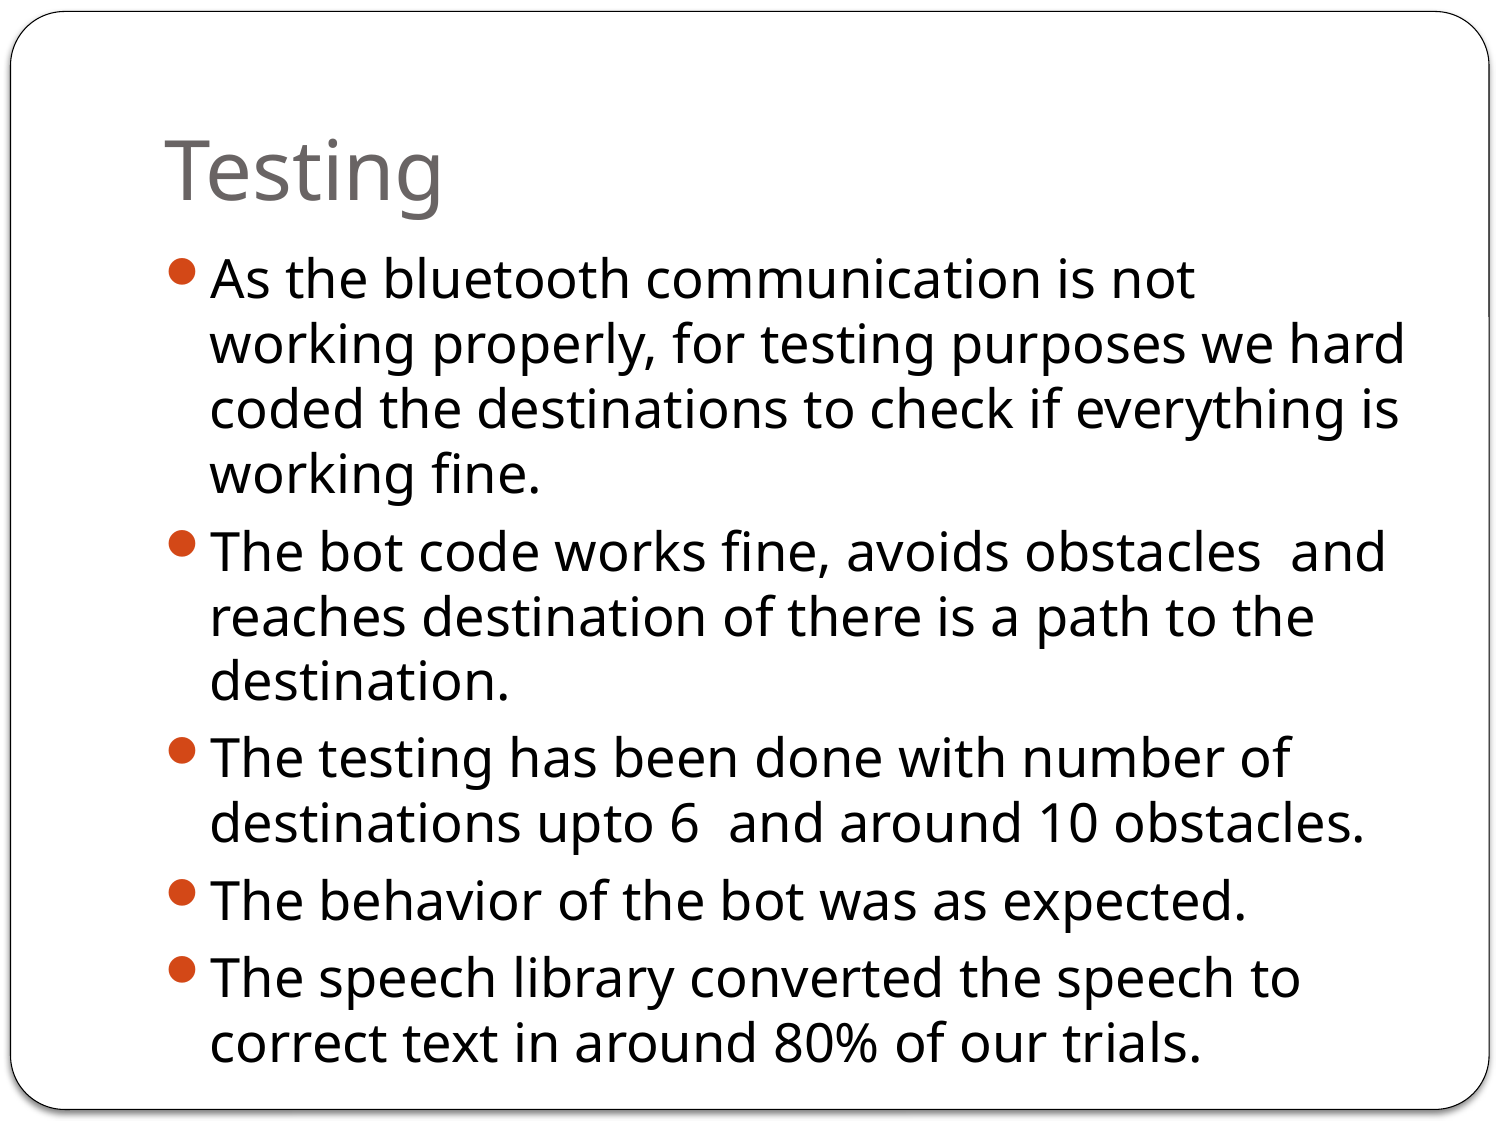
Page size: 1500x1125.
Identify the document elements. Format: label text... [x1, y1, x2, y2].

title Testing [150, 45, 1425, 233]
list As the bluetooth communication is not working properly, for testing purposes we hard coded the destinations to check if everything is working fine. The bot code works fine, avoids obstacles and reaches destination of there is a path to the destination. The testing has been done with number of destinations upto 6 and around 10 obstacles. The behavior of the bot was as expected. The speech library converted the speech to correct text in around 80% of our trials. [150, 237, 1425, 988]
